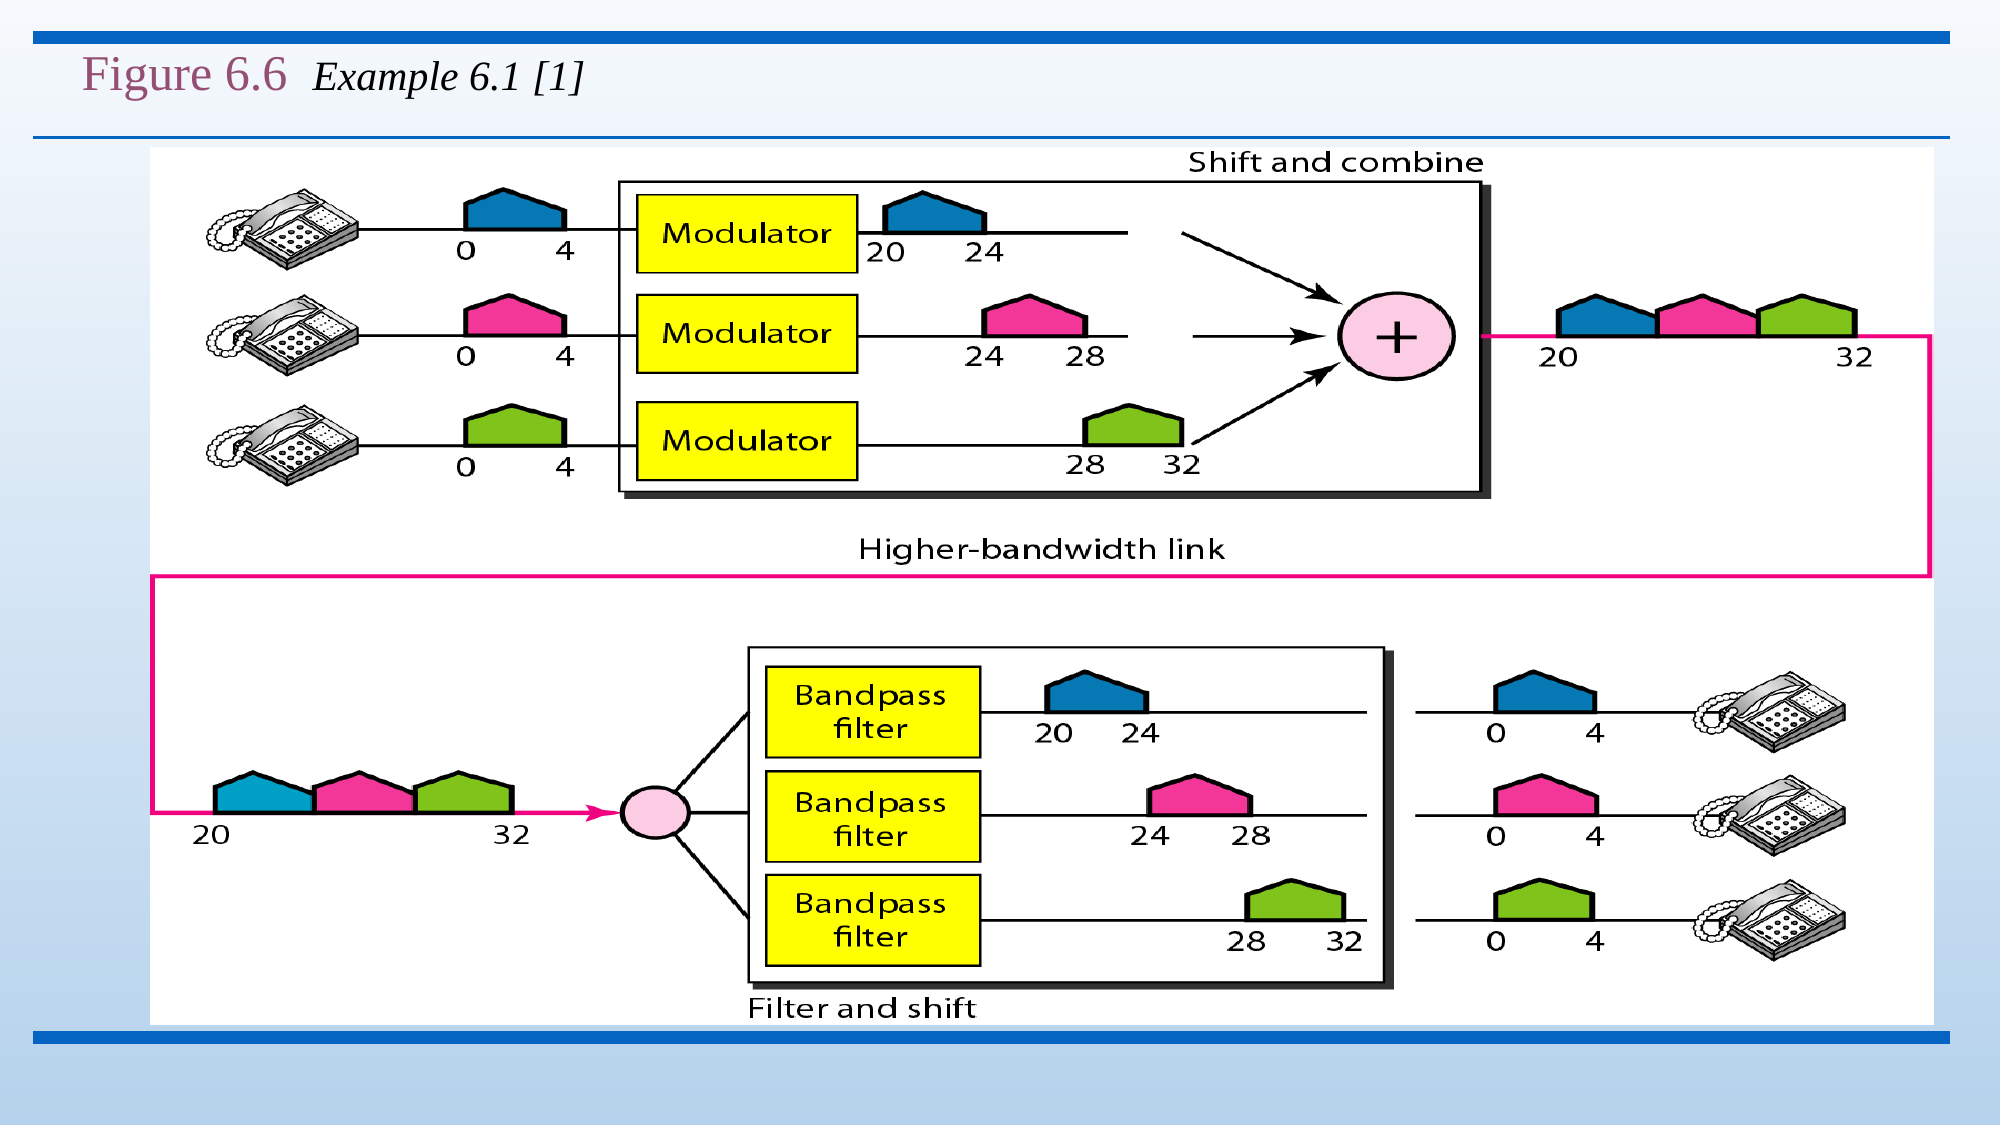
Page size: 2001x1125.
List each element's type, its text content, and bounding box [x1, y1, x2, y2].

text_box Figure 6.6 Example 6.1 [1] [66, 49, 674, 108]
text_box Figure 6.6 Example 6.1 [1] [66, 32, 674, 36]
picture [149, 147, 1934, 1026]
